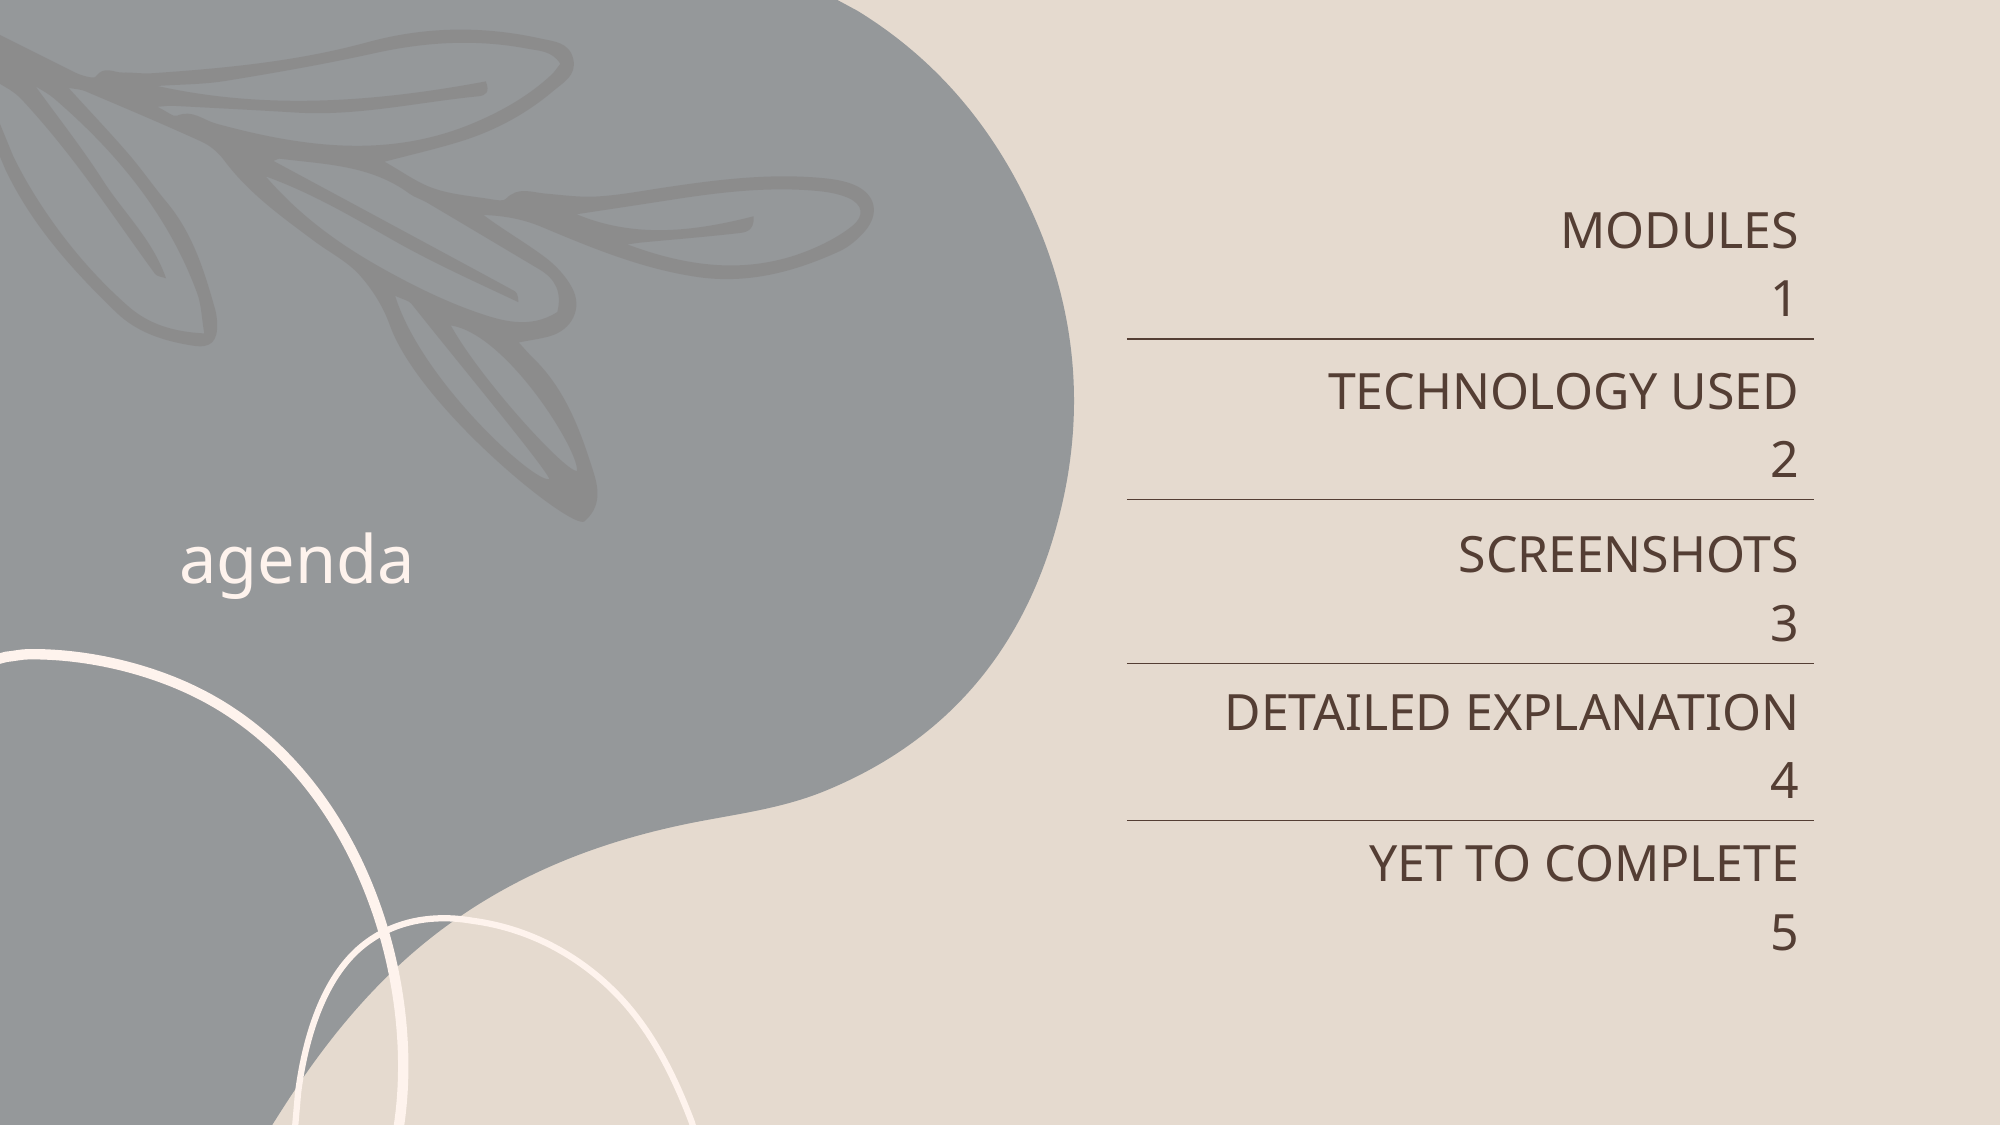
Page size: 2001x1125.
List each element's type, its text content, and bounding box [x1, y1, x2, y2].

table_cell SCREENSHOTS 3 [1127, 500, 1814, 663]
table_cell TECHNOLOGY USED 2 [1127, 340, 1814, 499]
title agenda [164, 149, 1090, 975]
table_header MODULES 1 [1127, 187, 1814, 338]
table_cell YET TO COMPLETE 5 [1127, 821, 1814, 972]
table_cell DETAILED EXPLANATION 4 [1127, 664, 1814, 820]
